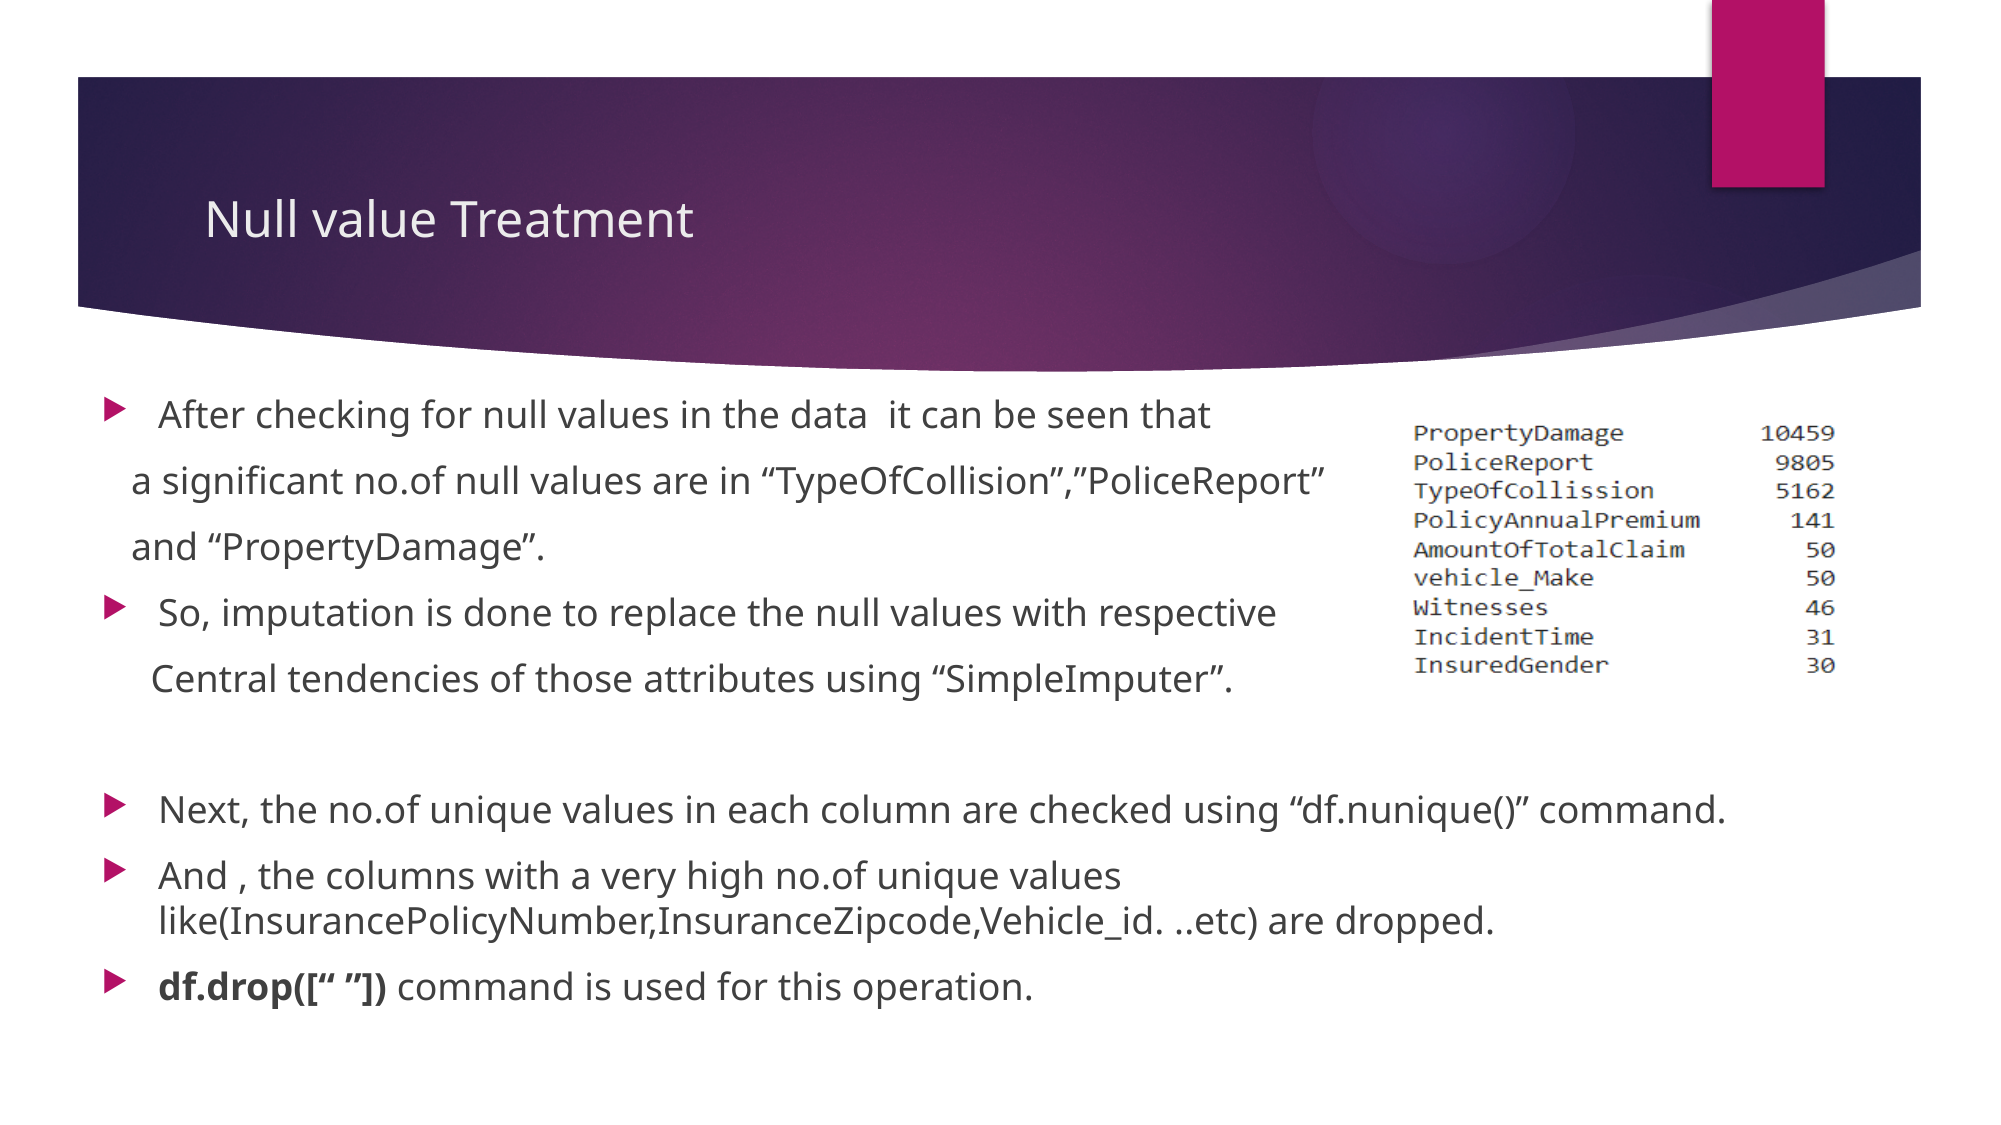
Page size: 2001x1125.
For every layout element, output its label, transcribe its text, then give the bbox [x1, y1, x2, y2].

list After checking for null values in the data it can be seen that a significant no.of null values are in “TypeOfCollision”,”PoliceReport” and “PropertyDamage”. So, imputation is done to replace the null values with respective Central tendencies of those attributes using “SimpleImputer”. Next, the no.of unique values in each column are checked using “df.nunique()” command. And , the columns with a very high no.of unique values like(InsurancePolicyNumber,InsuranceZipcode,Vehicle_id. ..etc) are dropped. df.drop([“ ”]) command is used for this operation. [86, 383, 1912, 1045]
picture [1376, 422, 1877, 682]
title Null value Treatment [189, 159, 1627, 276]
